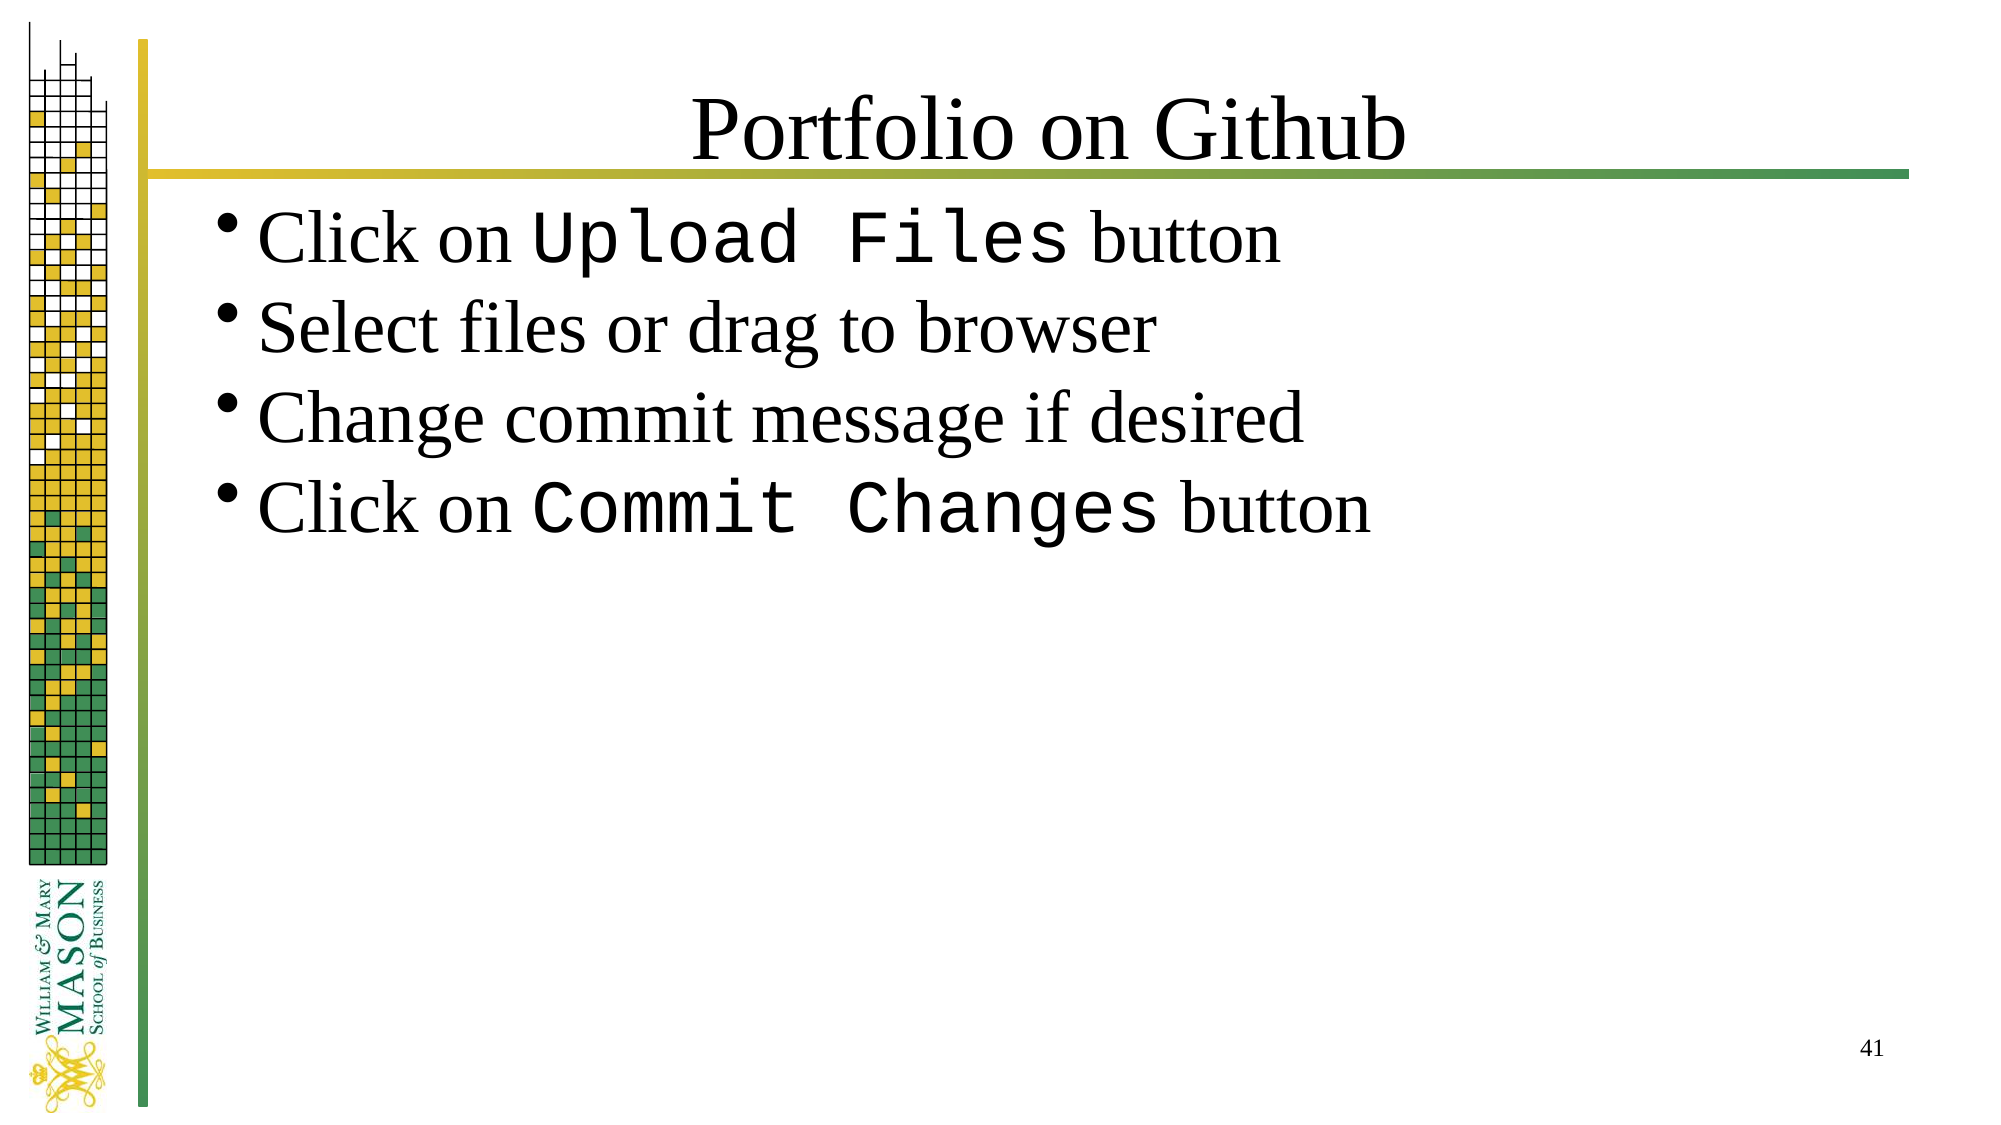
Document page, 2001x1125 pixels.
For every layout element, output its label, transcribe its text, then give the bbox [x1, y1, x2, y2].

list Click on Upload Files button Select files or drag to browser Change commit message if desired Click on Commit Changes button [200, 179, 1900, 1005]
slide_number 41 [1398, 1024, 1901, 1103]
picture [29, 879, 107, 1113]
title Portfolio on Github [200, 45, 1900, 179]
